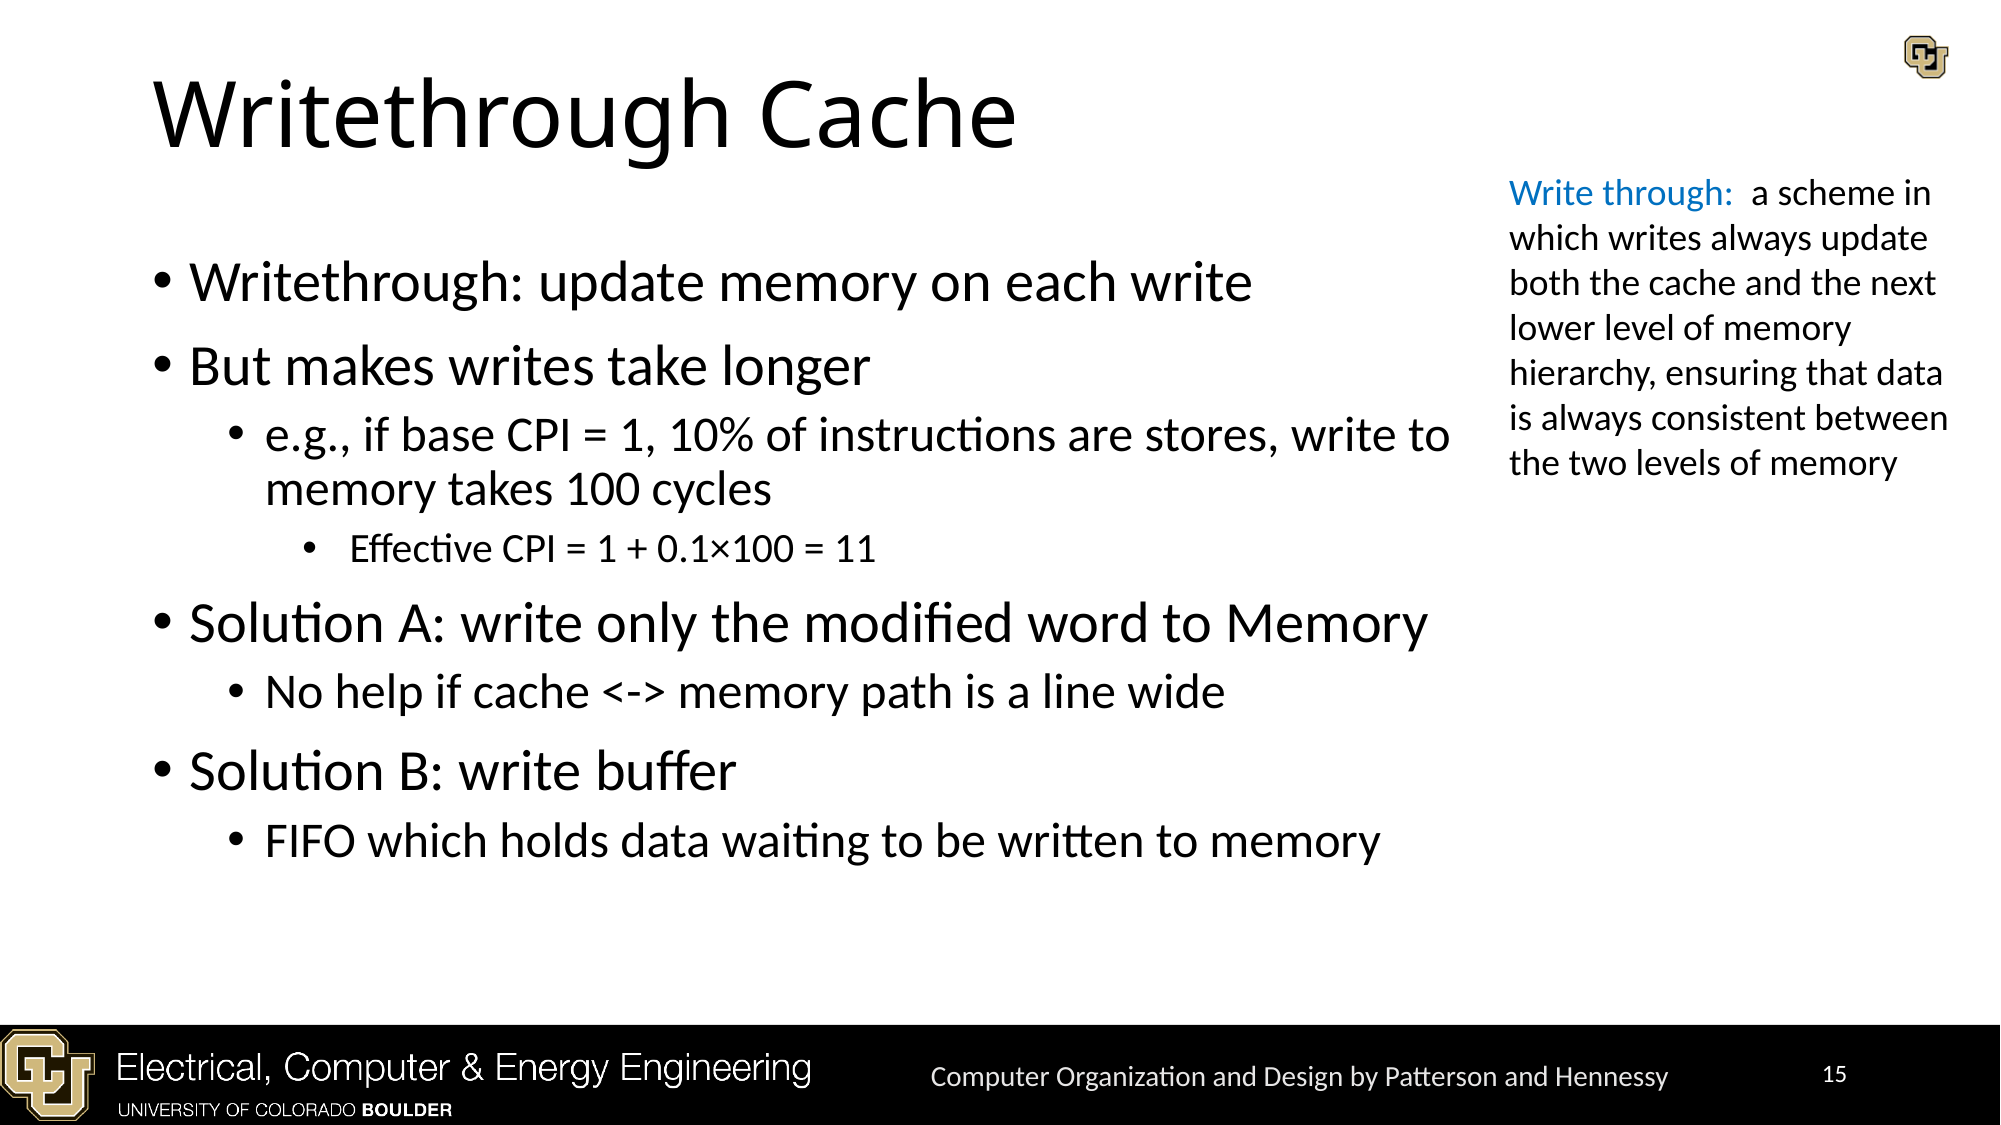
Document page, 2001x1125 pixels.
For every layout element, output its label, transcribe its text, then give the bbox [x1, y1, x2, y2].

picture [1899, 32, 1958, 87]
picture [0, 1029, 810, 1121]
slide_number 15 [1412, 1042, 1863, 1103]
list Writethrough: update memory on each write But makes writes take longer e.g., if base CPI = 1, 10% of instructions are stores, write to memory takes 100 cycles Effective CPI = 1 + 0.1×100 = 11 Solution A: write only the modified word to Memory No help if cache <-> memory path is a line wide Solution B: write buffer FIFO which holds data waiting to be written to memory [137, 243, 1495, 1003]
title Writethrough Cache [137, 8, 1863, 227]
footer Computer Organization and Design by Patterson and Hennessy [0, 1024, 2000, 1125]
text_box Write through: a scheme in which writes always update both the cache and the next lower level of memory hierarchy, ensuring that data is always consistent between the two levels of memory [1494, 160, 1975, 626]
